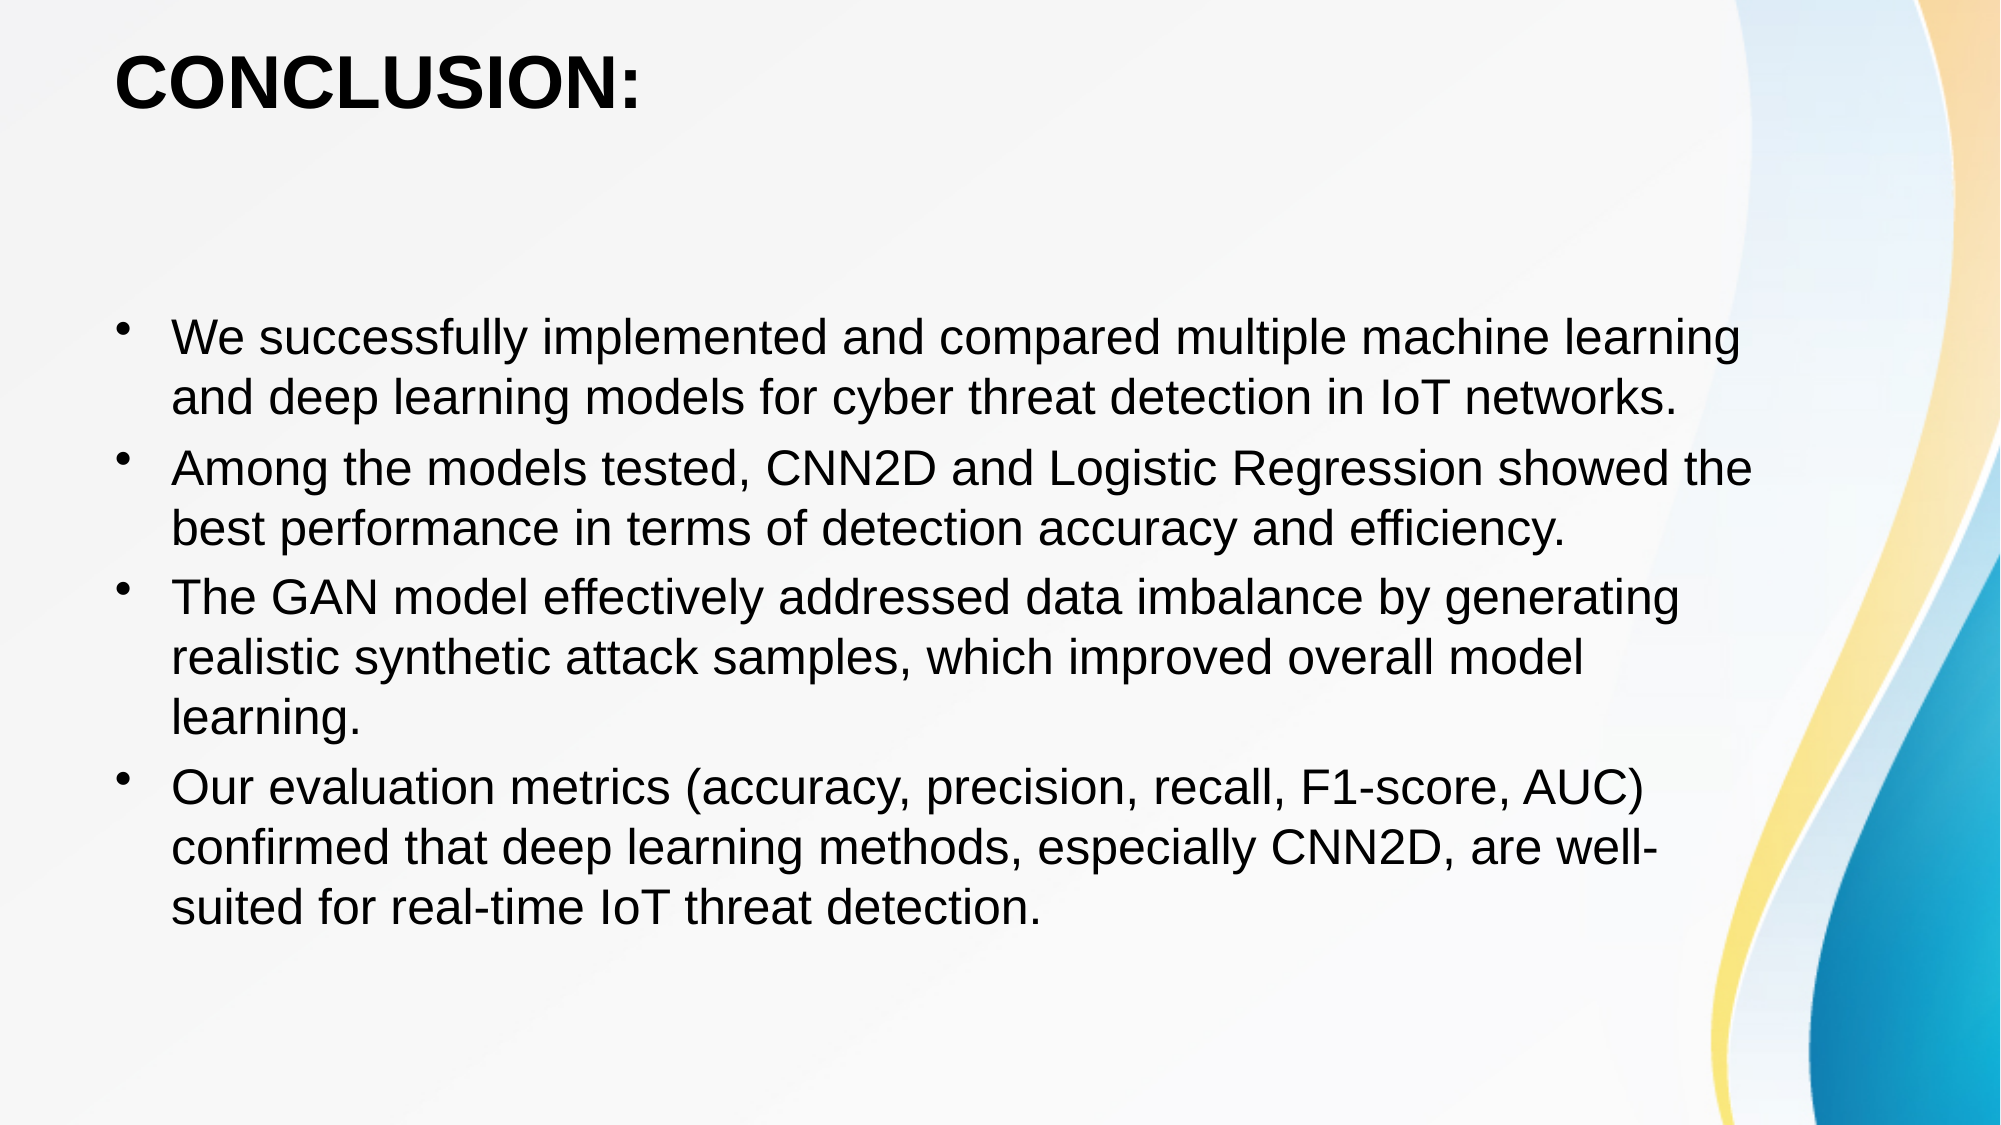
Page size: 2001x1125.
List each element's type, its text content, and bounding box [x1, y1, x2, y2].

title CONCLUSION: [99, 30, 1901, 127]
picture [0, 0, 2001, 1125]
list We successfully implemented and compared multiple machine learning and deep learning models for cyber threat detection in IoT networks. Among the models tested, CNN2D and Logistic Regression showed the best performance in terms of detection accuracy and efficiency. The GAN model effectively addressed data imbalance by generating realistic synthetic attack samples, which improved overall model learning. Our evaluation metrics (accuracy, precision, recall, F1-score, AUC) confirmed that deep learning methods, especially CNN2D, are well-suited for real-time IoT threat detection. [99, 297, 1785, 1006]
